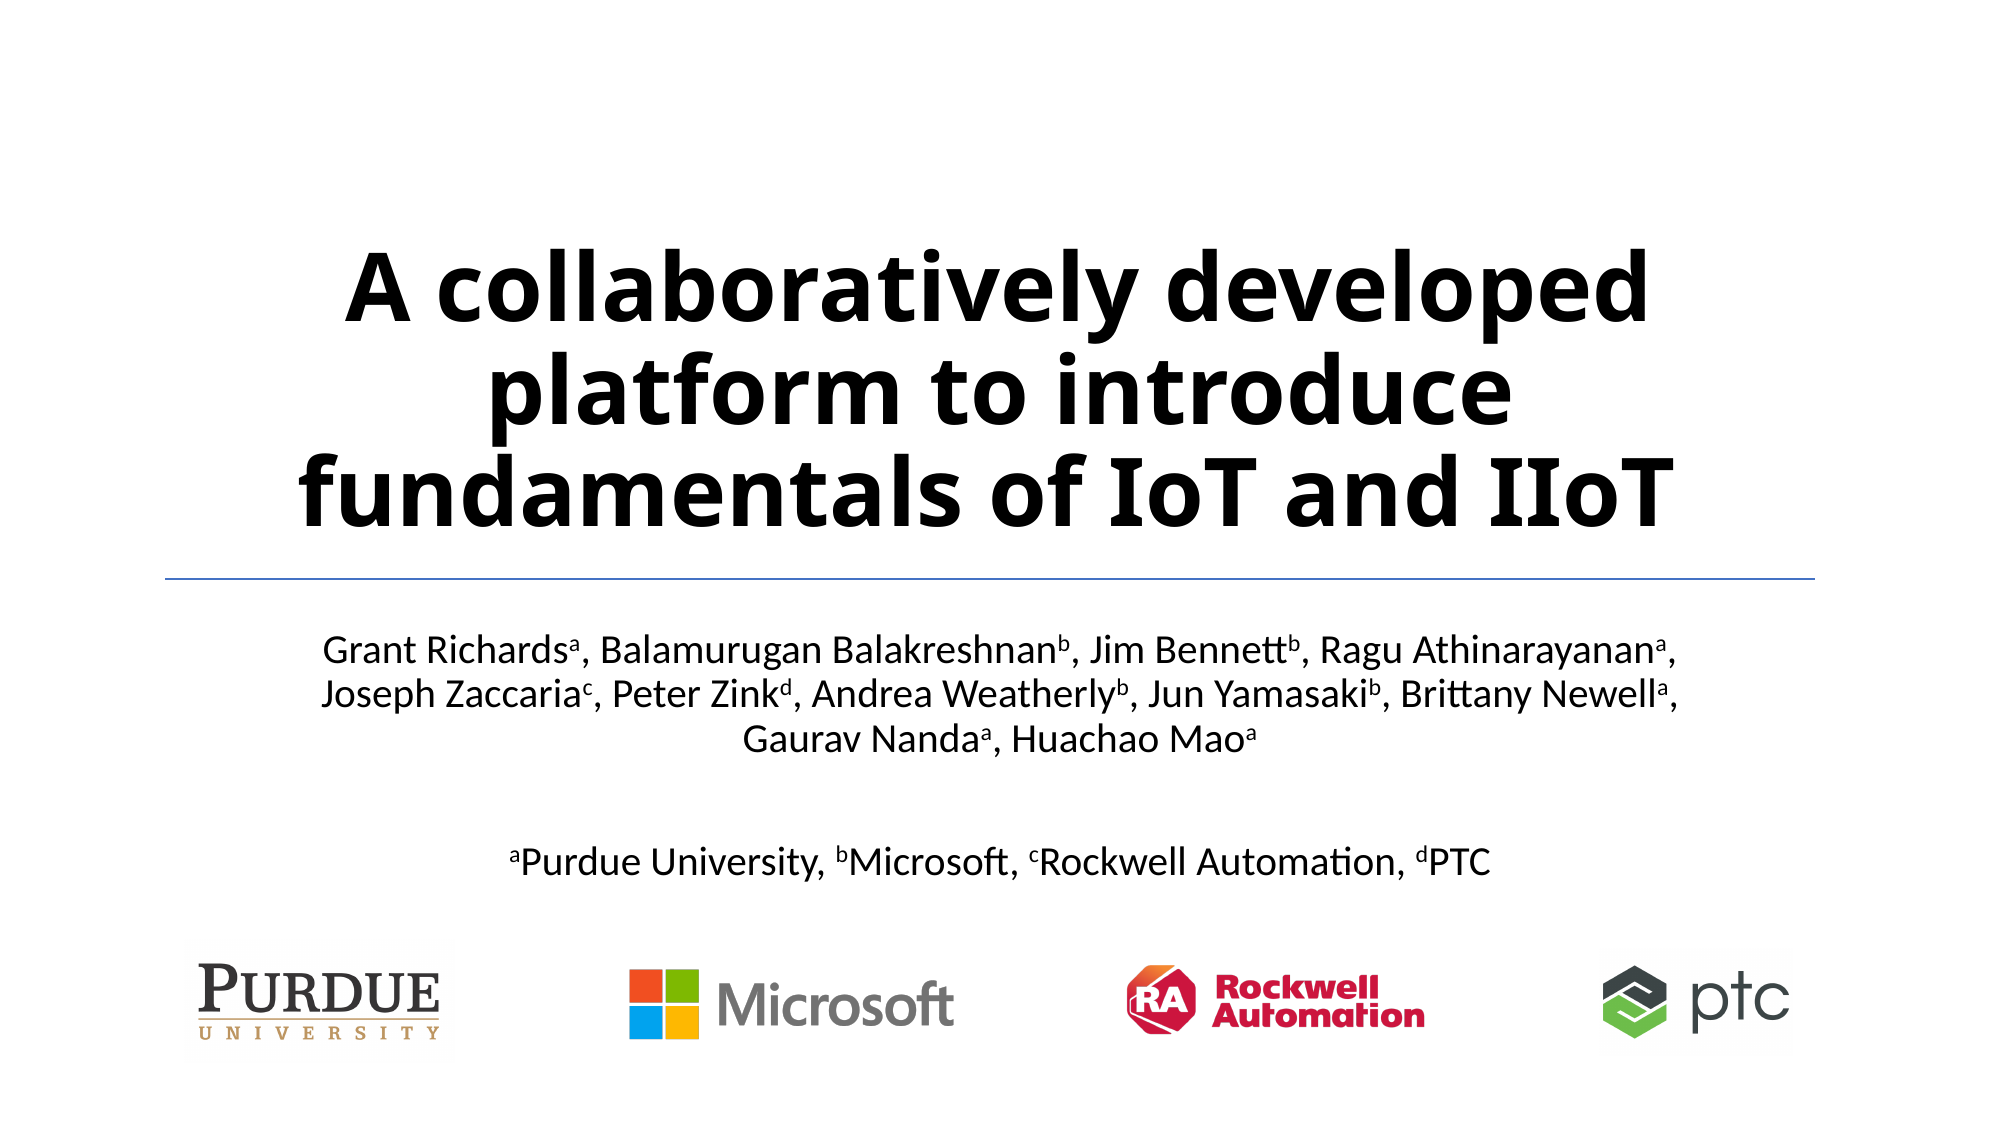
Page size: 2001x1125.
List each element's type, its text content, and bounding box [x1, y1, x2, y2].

picture [184, 939, 455, 1063]
subtitle Grant Richardsa, Balamurugan Balakreshnanb, Jim Bennettb, Ragu Athinarayanana, Joseph Zaccariac, Peter Zinkd, Andrea Weatherlyb, Jun Yamasakib, Brittany Newella, Gaurav Nandaa, Huachao Maoa aPurdue University, bMicrosoft, cRockwell Automation, dPTC [249, 620, 1750, 892]
title A collaboratively developed platform to introduce fundamentals of IoT and IIoT [249, 163, 1750, 555]
picture [629, 948, 998, 1056]
picture [1117, 948, 1434, 1056]
picture [1599, 947, 1793, 1056]
